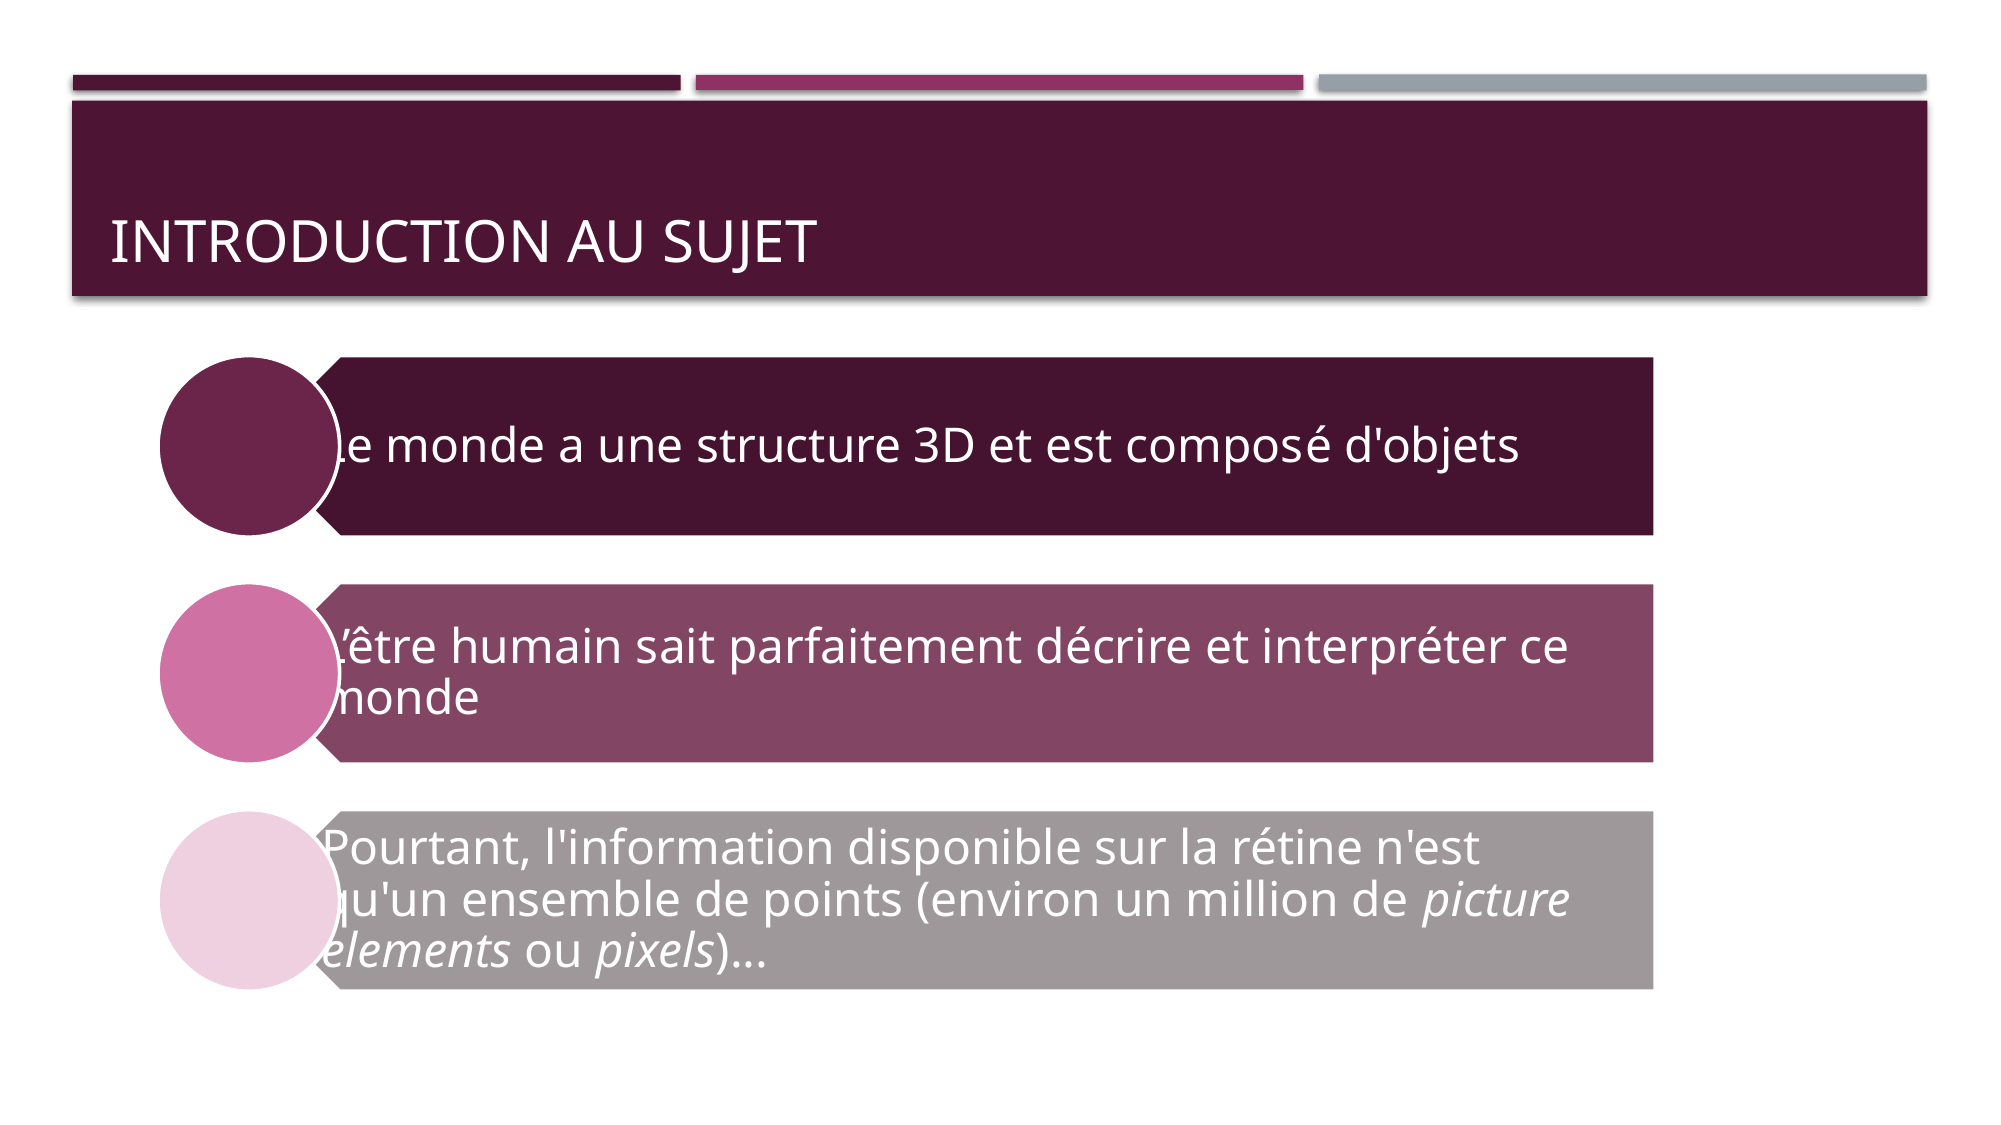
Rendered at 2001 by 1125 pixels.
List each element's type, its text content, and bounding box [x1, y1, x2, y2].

title Introduction au sujet [95, 115, 1905, 282]
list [0, 354, 1965, 992]
